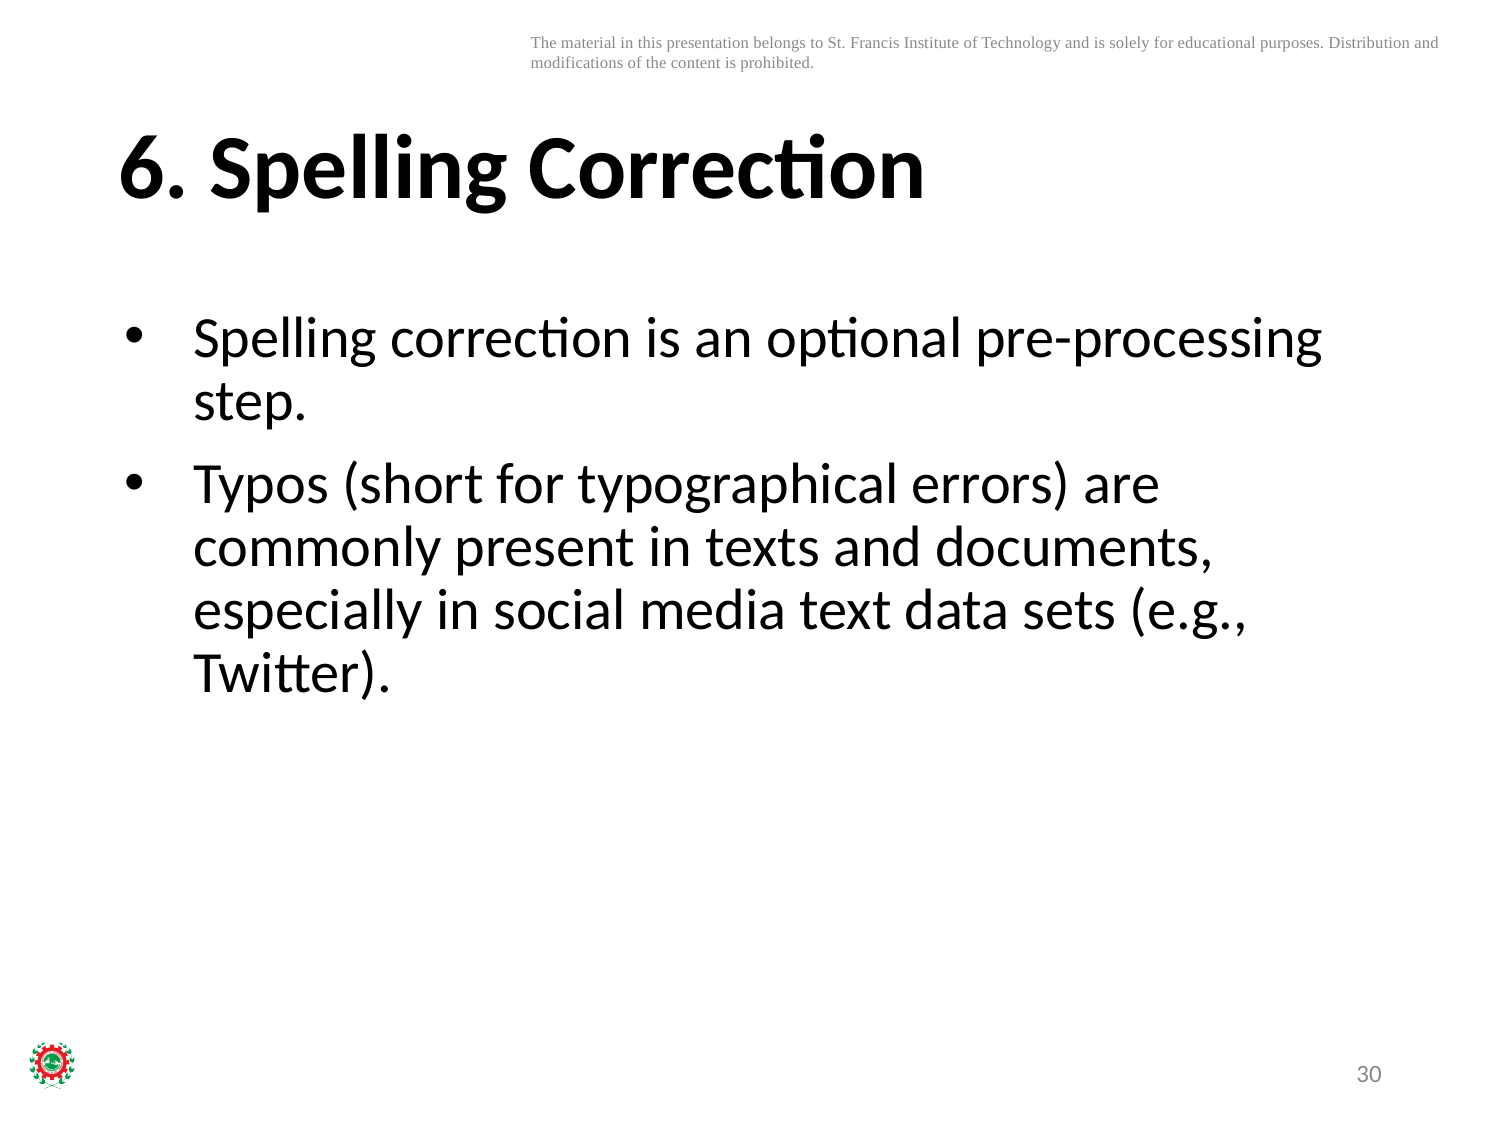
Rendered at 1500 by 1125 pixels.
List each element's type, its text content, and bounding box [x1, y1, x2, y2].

list Spelling correction is an optional pre-processing step. Typos (short for typographical errors) are commonly present in texts and documents, especially in social media text data sets (e.g., Twitter). [103, 299, 1397, 1014]
picture [29, 1042, 75, 1089]
title 6. Spelling Correction [103, 59, 1397, 278]
slide_number 30 [1059, 1042, 1397, 1103]
